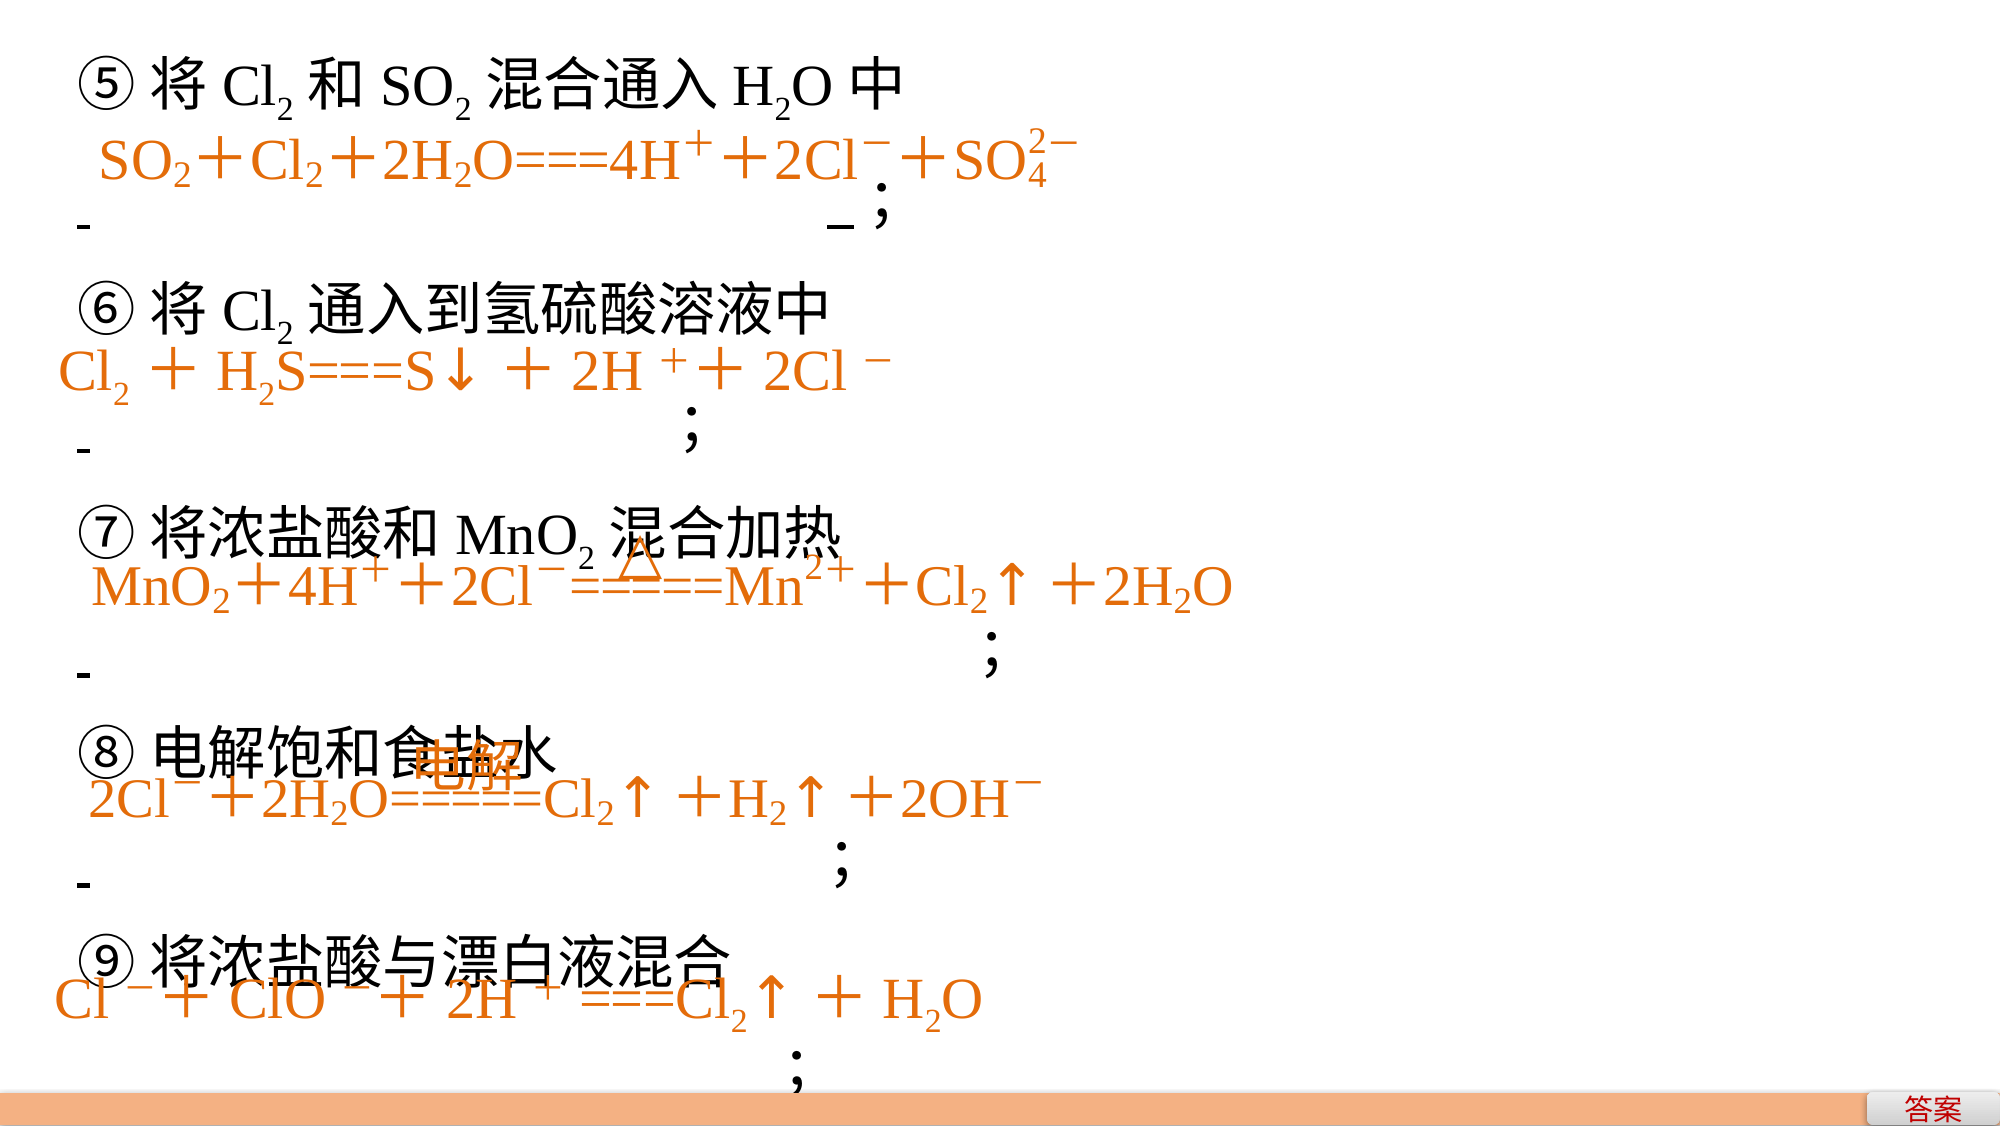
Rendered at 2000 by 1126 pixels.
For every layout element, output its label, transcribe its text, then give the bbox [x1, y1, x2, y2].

text_box Cl2＋H2S===S↓＋2H＋＋2Cl－ [43, 324, 910, 420]
text_box [0, 1092, 1866, 1126]
text_box ⑤将Cl2和SO2混合通入H2O中 ； ⑥将Cl2通入到氢硫酸溶液中 ； ⑦将浓盐酸和MnO2混合加热 ； ⑧电解饱和食盐水 ； ⑨将浓盐酸与漂白液混合 ； [57, 0, 1908, 1091]
text_box 答案 [1866, 1091, 2000, 1126]
text_box Cl－＋ClO－＋2H＋===Cl2↑＋H2O [39, 952, 999, 1047]
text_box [87, 720, 1264, 861]
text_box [98, 111, 1140, 231]
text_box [90, 506, 1283, 651]
